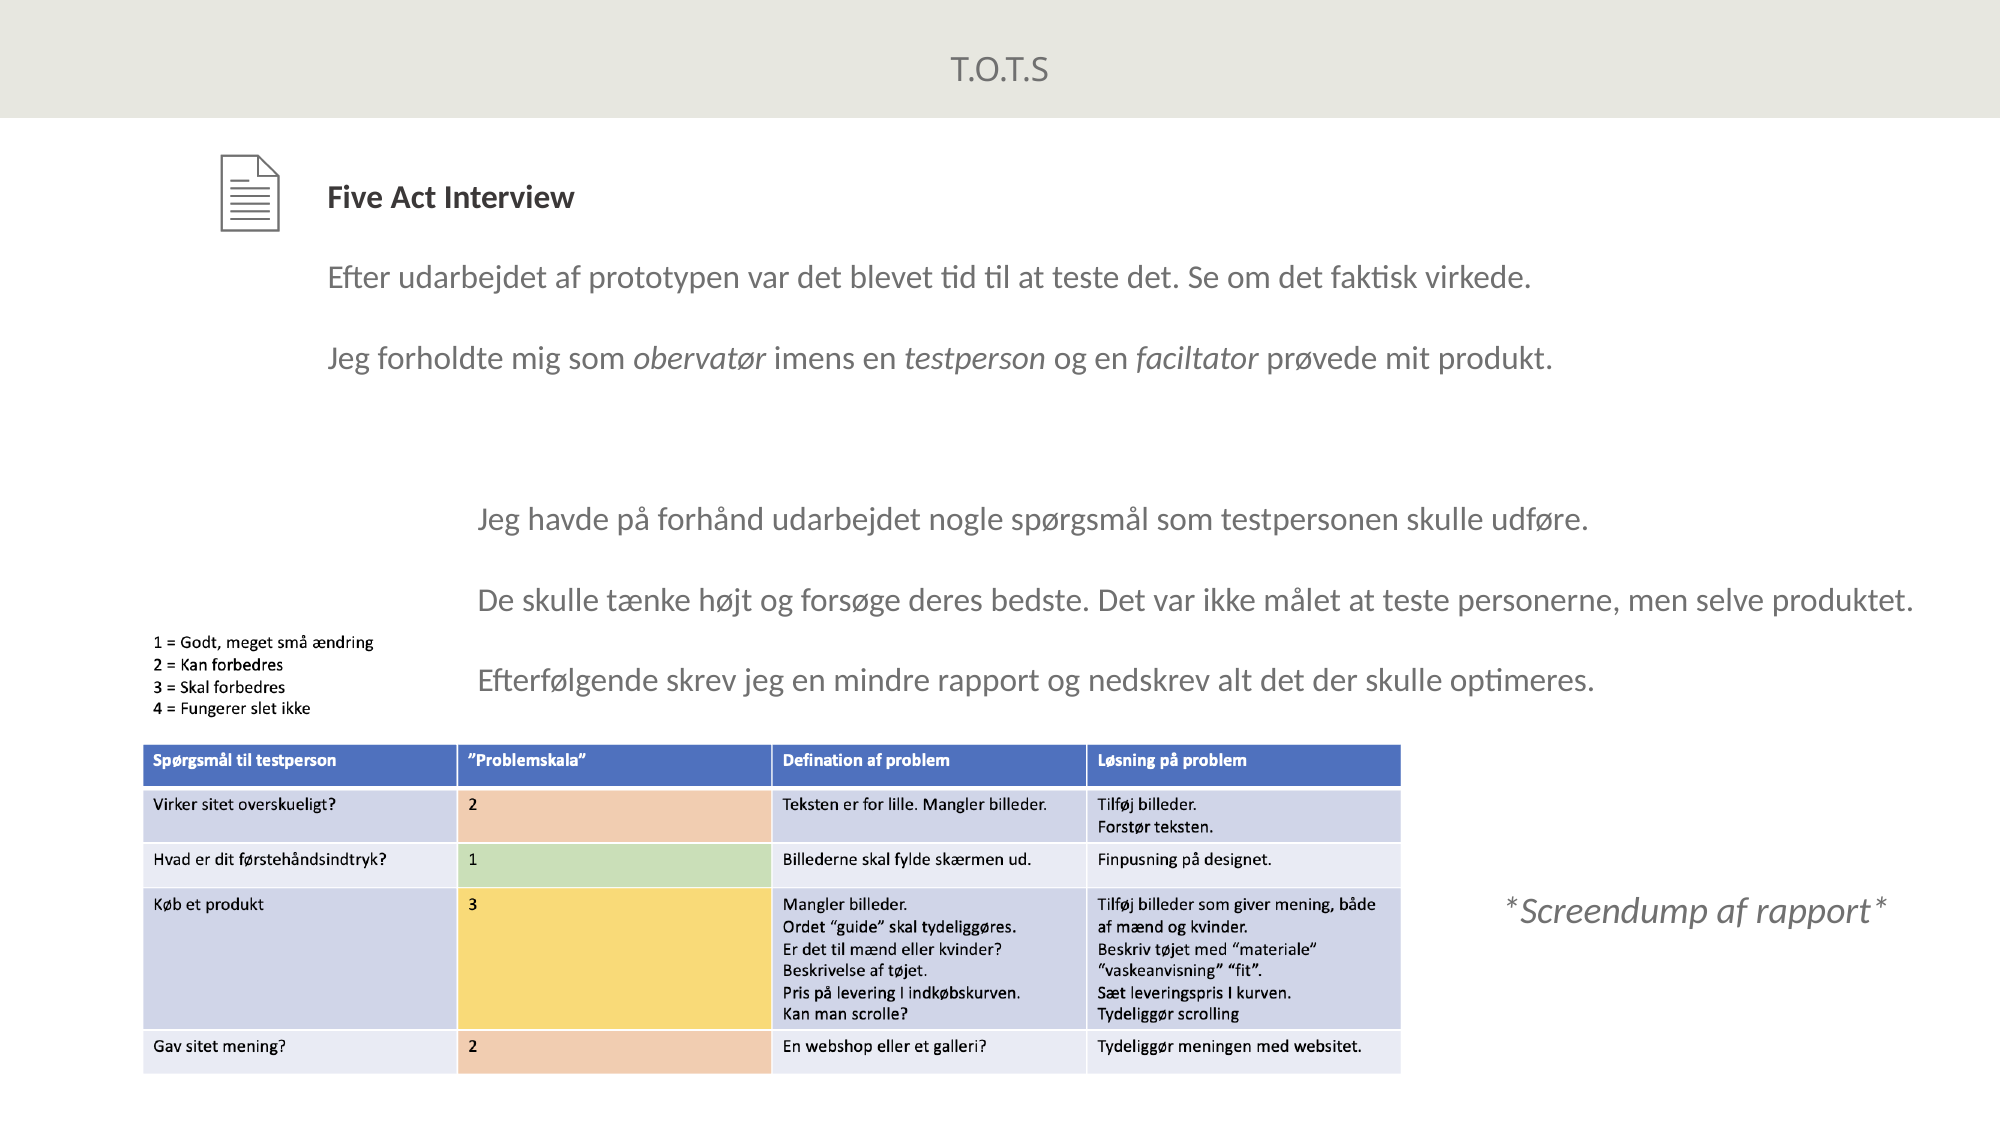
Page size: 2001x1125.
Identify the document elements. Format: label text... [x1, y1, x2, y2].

list Five Act Interview Efter udarbejdet af prototypen var det blevet tid til at teste det. Se om det faktisk virkede. Jeg forholdte mig som obervatør imens en testperson og en faciltator prøvede mit produkt. Jeg havde på forhånd udarbejdet nogle spørgsmål som testpersonen skulle udføre. De skulle tænke højt og forsøge deres bedste. Det var ikke målet at teste personerne, men selve produktet. Efterfølgende skrev jeg en mindre rapport og nedskrev alt det der skulle optimeres. [312, 147, 2000, 862]
picture [203, 147, 297, 239]
text_box *Screendump af rapport* [1486, 879, 1905, 939]
text_box T.O.T.S [249, 45, 1750, 318]
picture [132, 616, 1408, 1080]
text_box [0, 0, 2000, 119]
